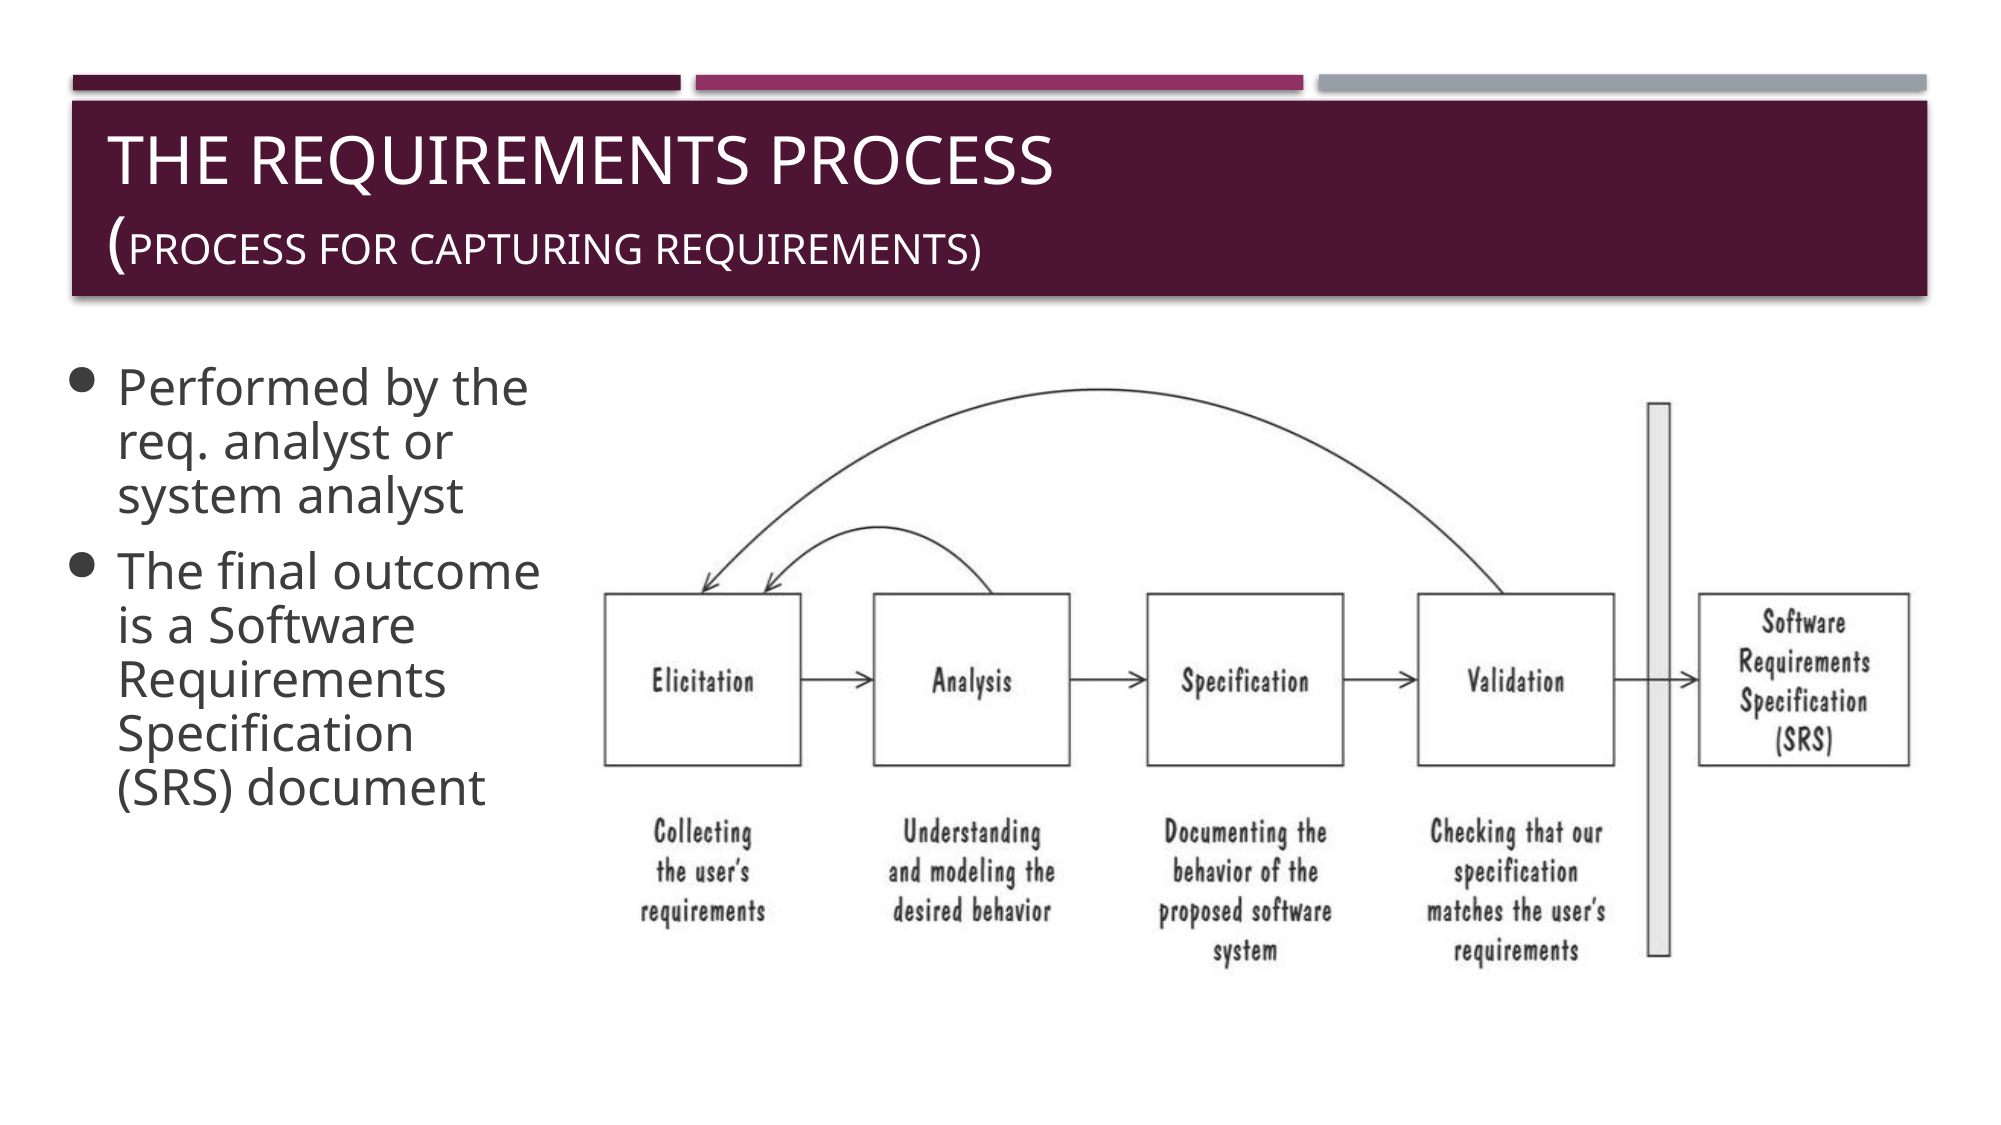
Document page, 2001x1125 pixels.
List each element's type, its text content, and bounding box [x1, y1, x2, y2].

list Performed by the req. analyst or system analyst The final outcome is a Software Requirements Specification (SRS) document [52, 354, 557, 891]
picture [590, 353, 1924, 997]
title The Requirements Process (Process for Capturing Requirements) [92, 97, 1368, 286]
